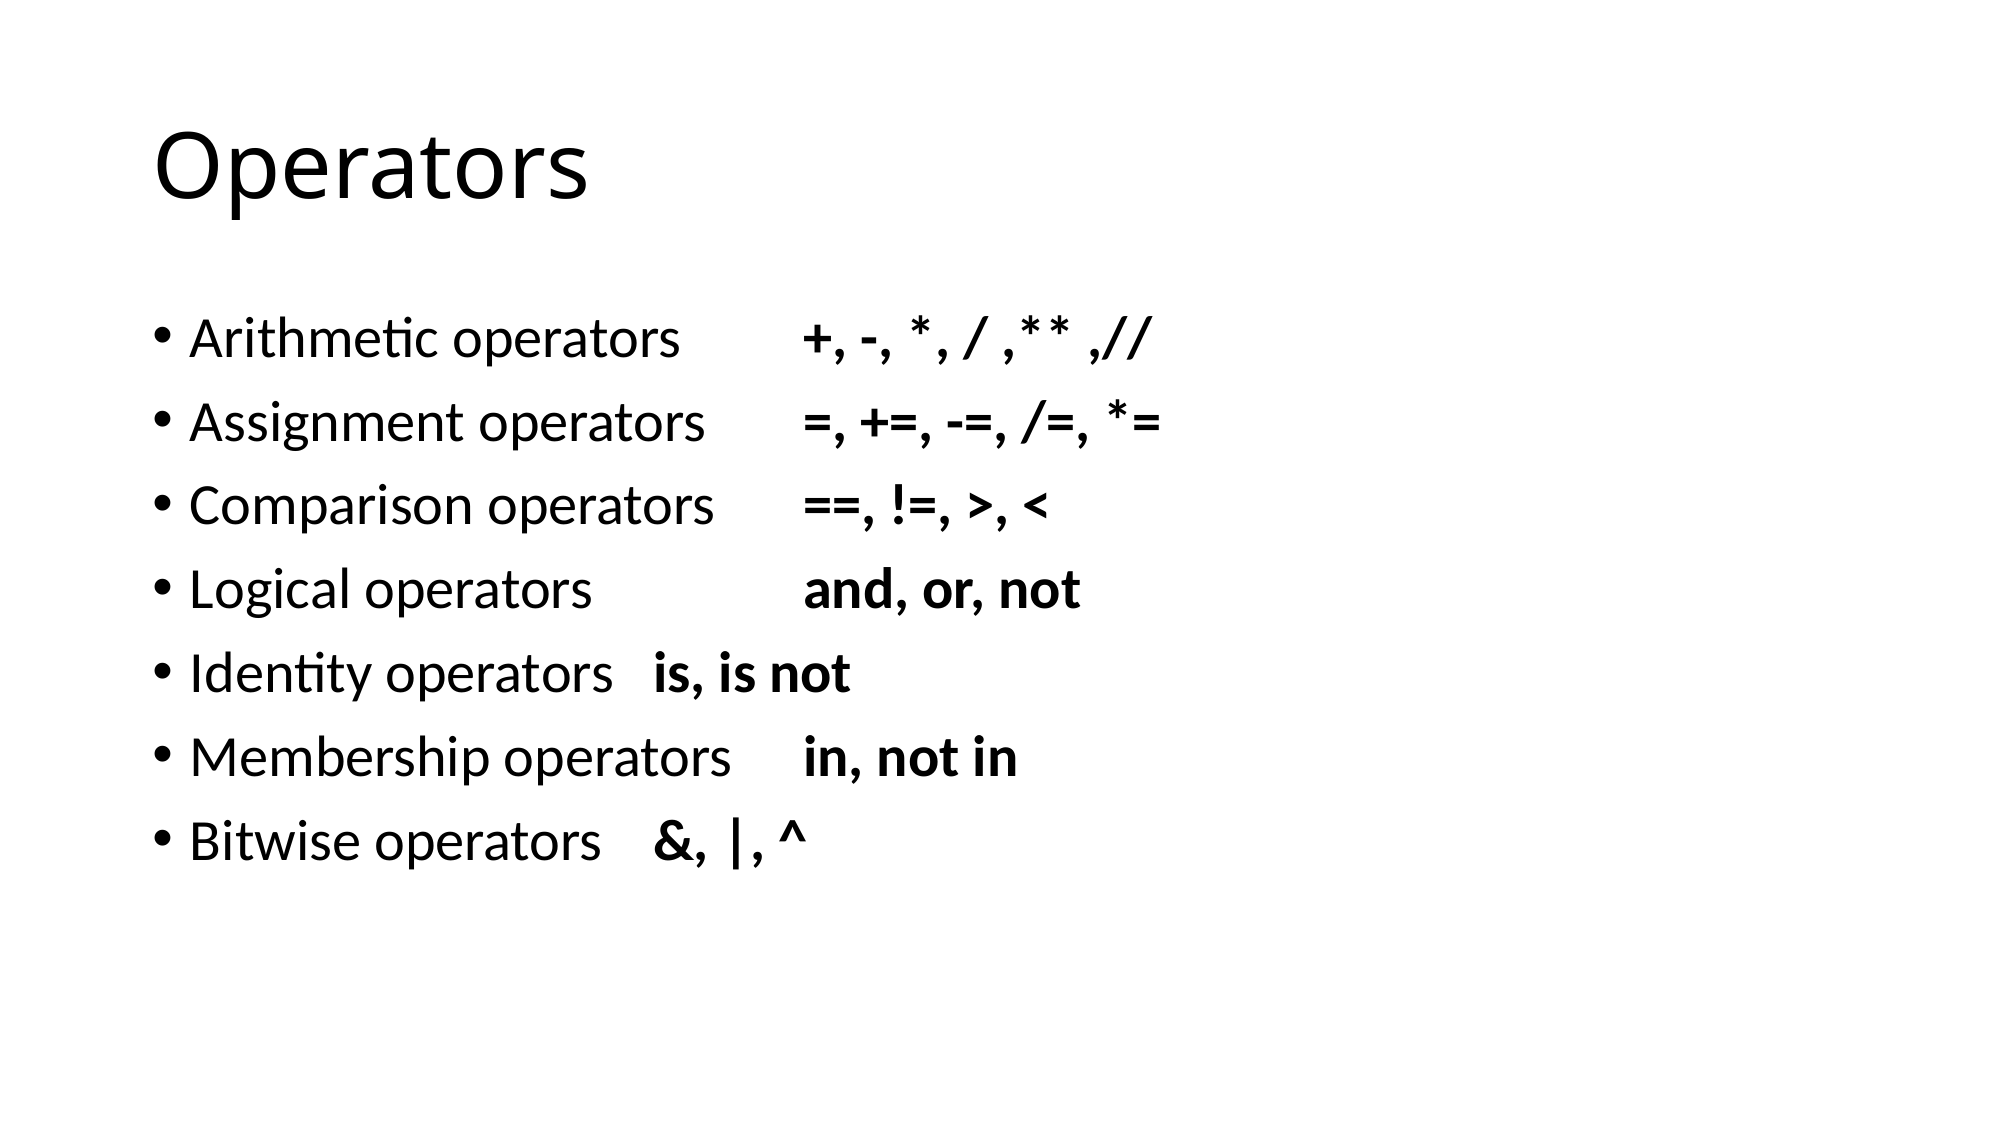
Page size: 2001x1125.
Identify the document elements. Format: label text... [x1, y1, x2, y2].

list Arithmetic operators +, -, *, / ,** ,// Assignment operators =, +=, -=, /=, *= Comparison operators ==, !=, >, < Logical operators and, or, not Identity operators is, is not Membership operators in, not in Bitwise operators &, |, ^ [137, 299, 1863, 1014]
title Operators [137, 59, 1863, 278]
